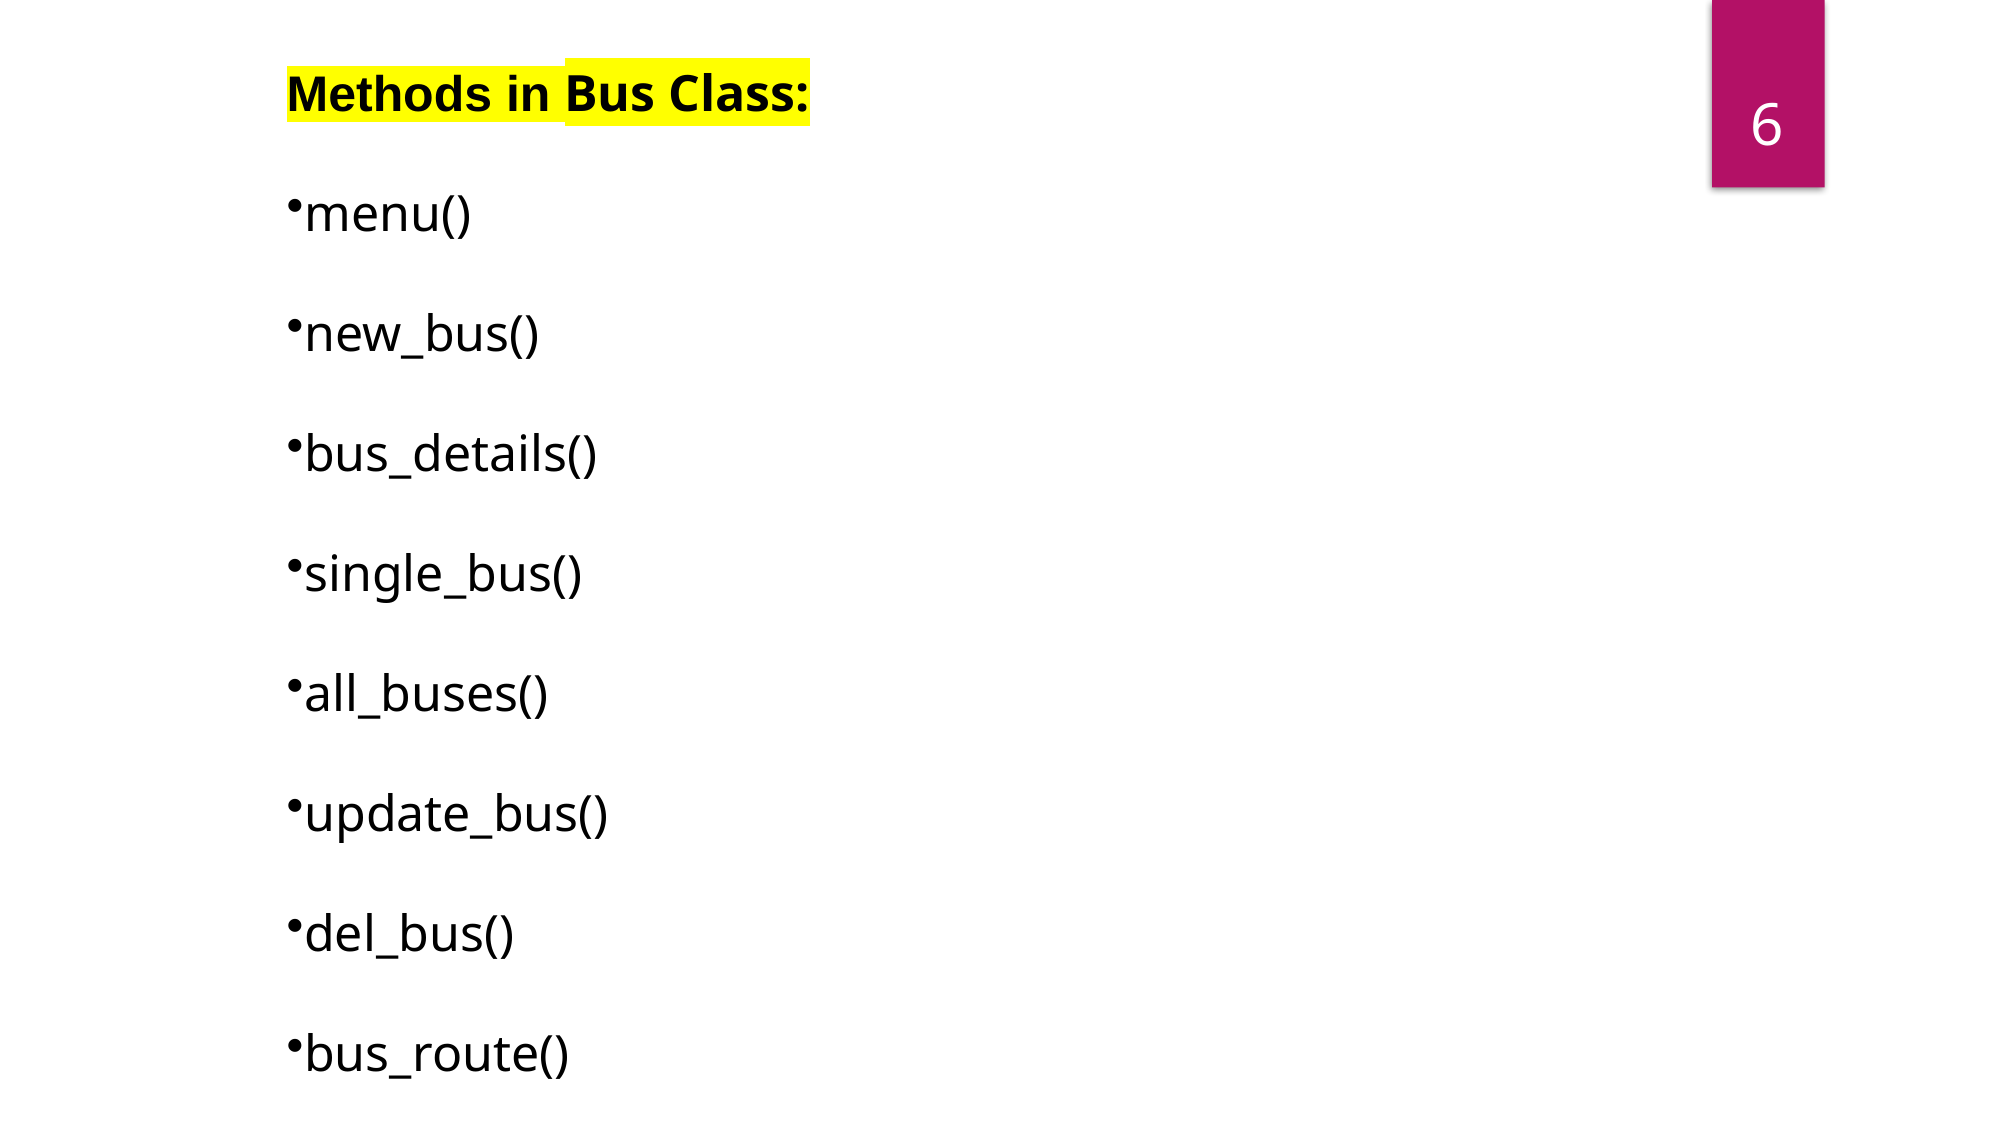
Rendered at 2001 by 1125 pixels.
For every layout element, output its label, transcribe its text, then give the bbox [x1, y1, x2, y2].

text_box Methods in Bus Class: menu() new_bus() bus_details() single_bus() all_buses() update_bus() del_bus() bus_route() [271, 53, 1770, 1125]
slide_number 6 [1698, 48, 1836, 175]
